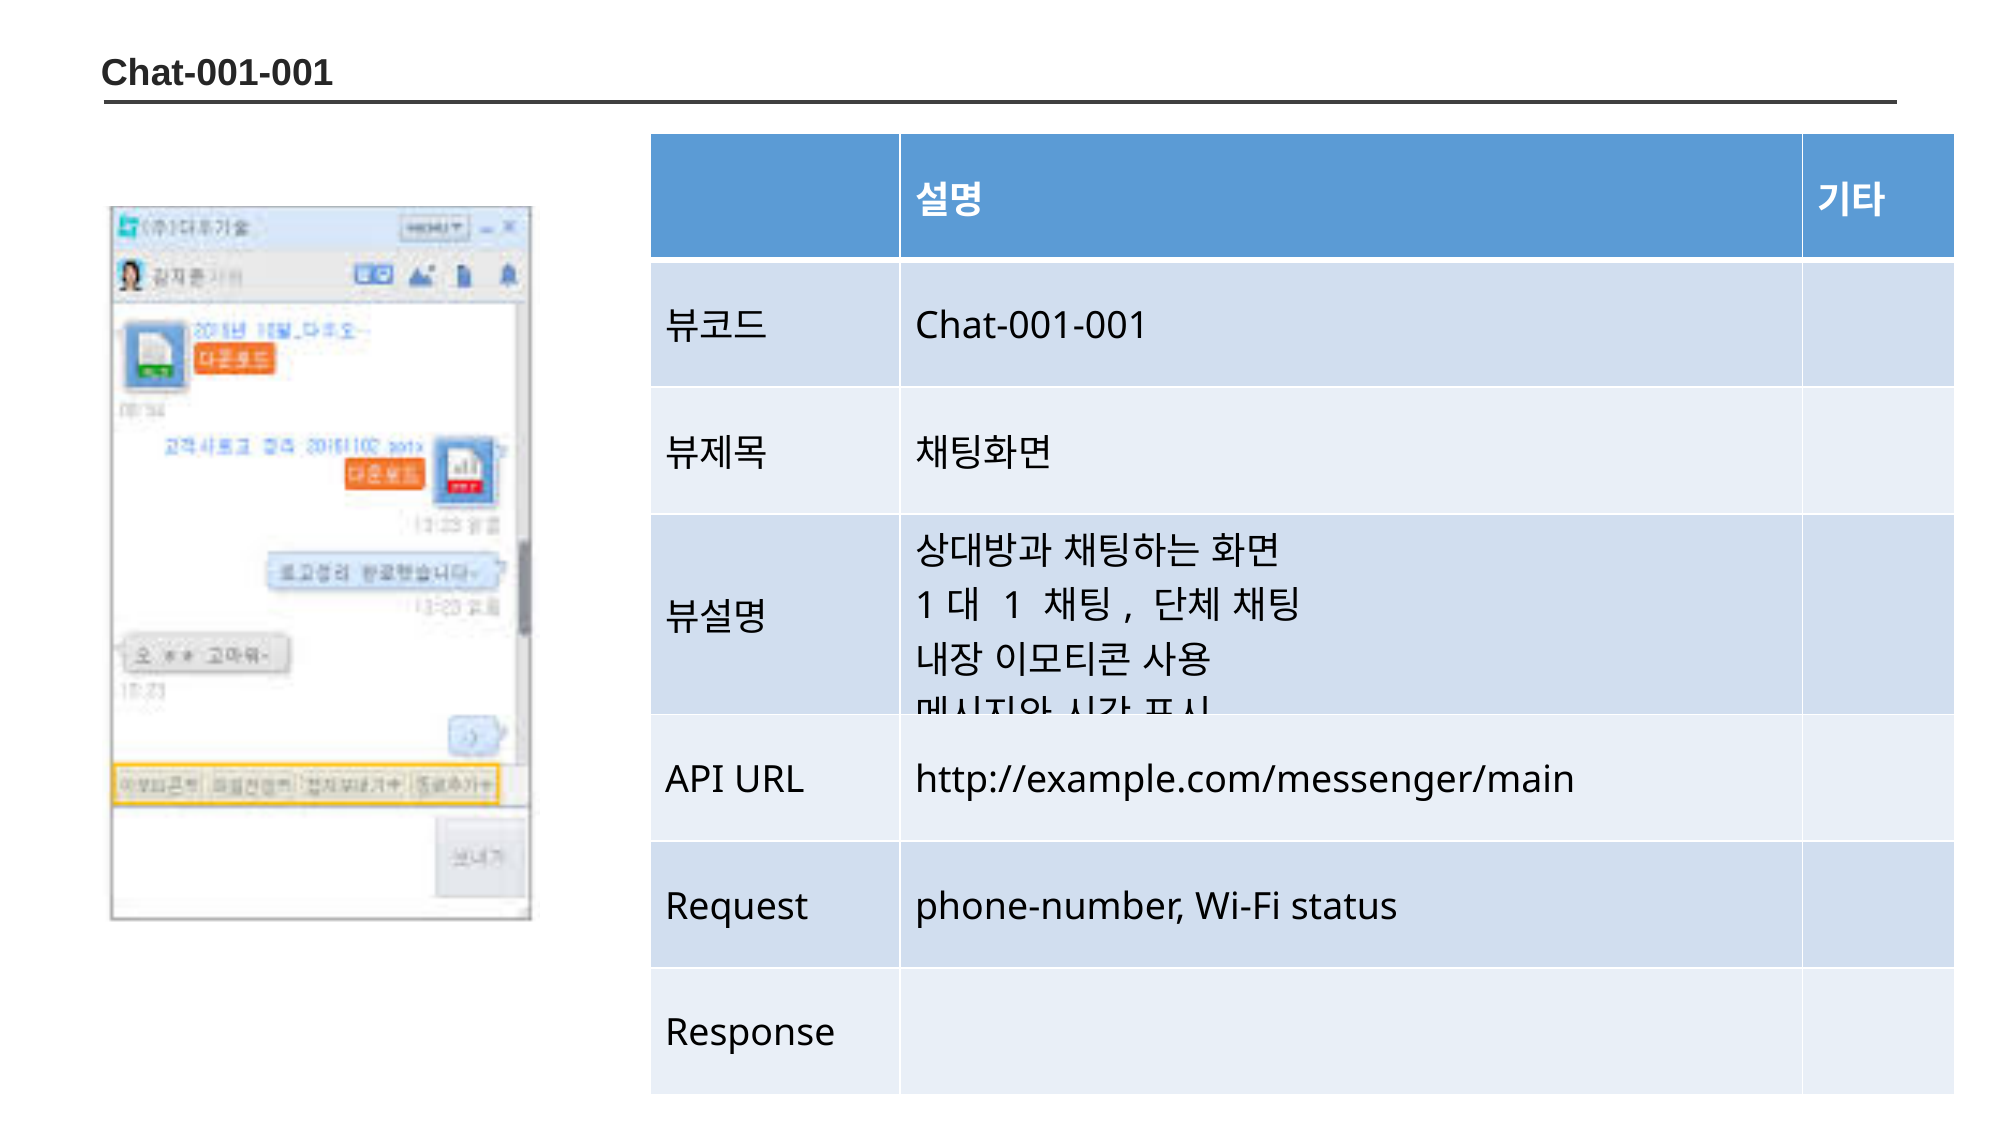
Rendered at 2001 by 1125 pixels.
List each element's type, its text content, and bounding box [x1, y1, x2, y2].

table_header [651, 134, 899, 257]
table_cell phone-number, Wi-Fi status [901, 842, 1802, 967]
table_cell 채팅화면 [901, 388, 1802, 513]
table_cell [1803, 842, 1954, 967]
table_cell 뷰설명 [651, 515, 899, 714]
table_cell 상대방과 채팅하는 화면 1대 1 채팅, 단체 채팅 내장 이모티콘 사용 메시지와 시간 표시 [901, 515, 1802, 714]
text_box Chat-001-001 [86, 31, 1898, 100]
table_cell Request [651, 842, 899, 967]
table_header 기타 [1803, 134, 1954, 257]
table_cell API URL [651, 715, 899, 840]
table_cell Chat-001-001 [901, 263, 1802, 386]
table_cell Response [651, 969, 899, 1094]
table_cell [1803, 715, 1954, 840]
table_cell http://example.com/messenger/main [901, 715, 1802, 840]
table_cell [1803, 515, 1954, 714]
table_cell [1803, 969, 1954, 1094]
table_header 설명 [901, 134, 1802, 257]
table_cell [1803, 263, 1954, 386]
table_cell 뷰코드 [651, 263, 899, 386]
table_cell 뷰제목 [651, 388, 899, 513]
table_cell [1803, 388, 1954, 513]
table_cell [901, 969, 1802, 1094]
picture [102, 206, 540, 930]
